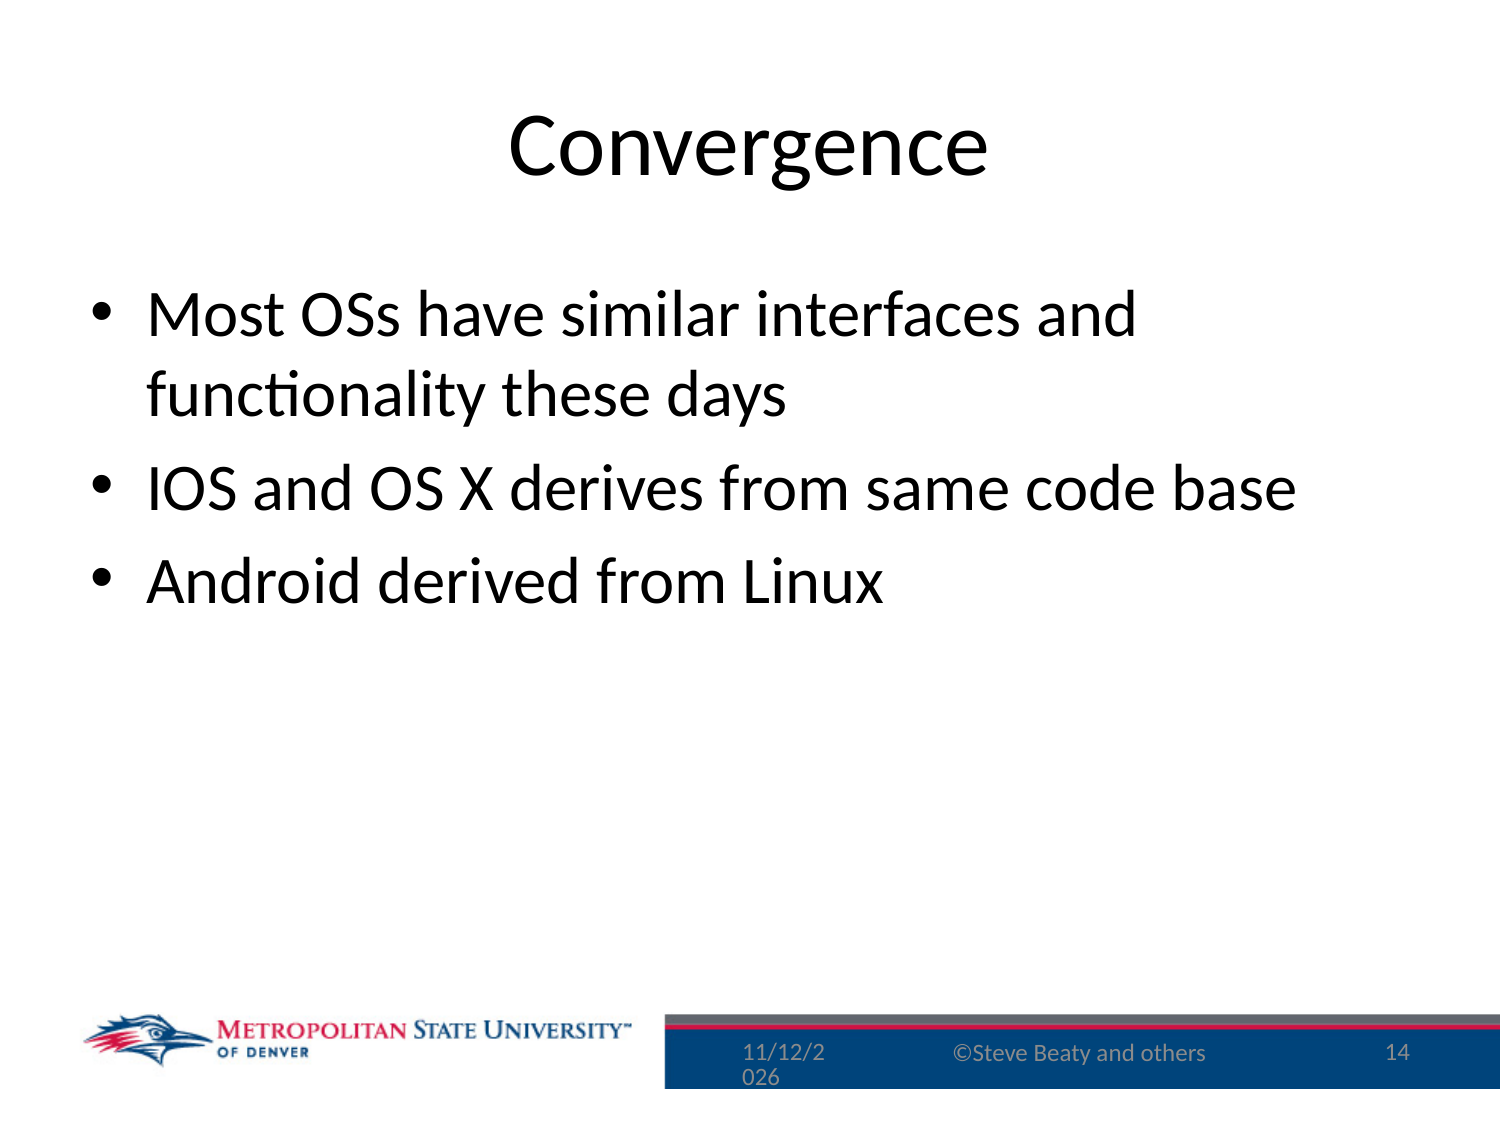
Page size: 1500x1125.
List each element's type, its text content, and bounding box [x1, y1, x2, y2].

picture [44, 1012, 1500, 1089]
footer ©Steve Beaty and others [841, 1021, 1317, 1082]
title Convergence [75, 45, 1425, 233]
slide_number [727, 1020, 842, 1081]
list Most OSs have similar interfaces and functionality these days IOS and OS X derives from same code base Android derived from Linux [75, 262, 1425, 1005]
slide_number 14 [1316, 1020, 1425, 1081]
